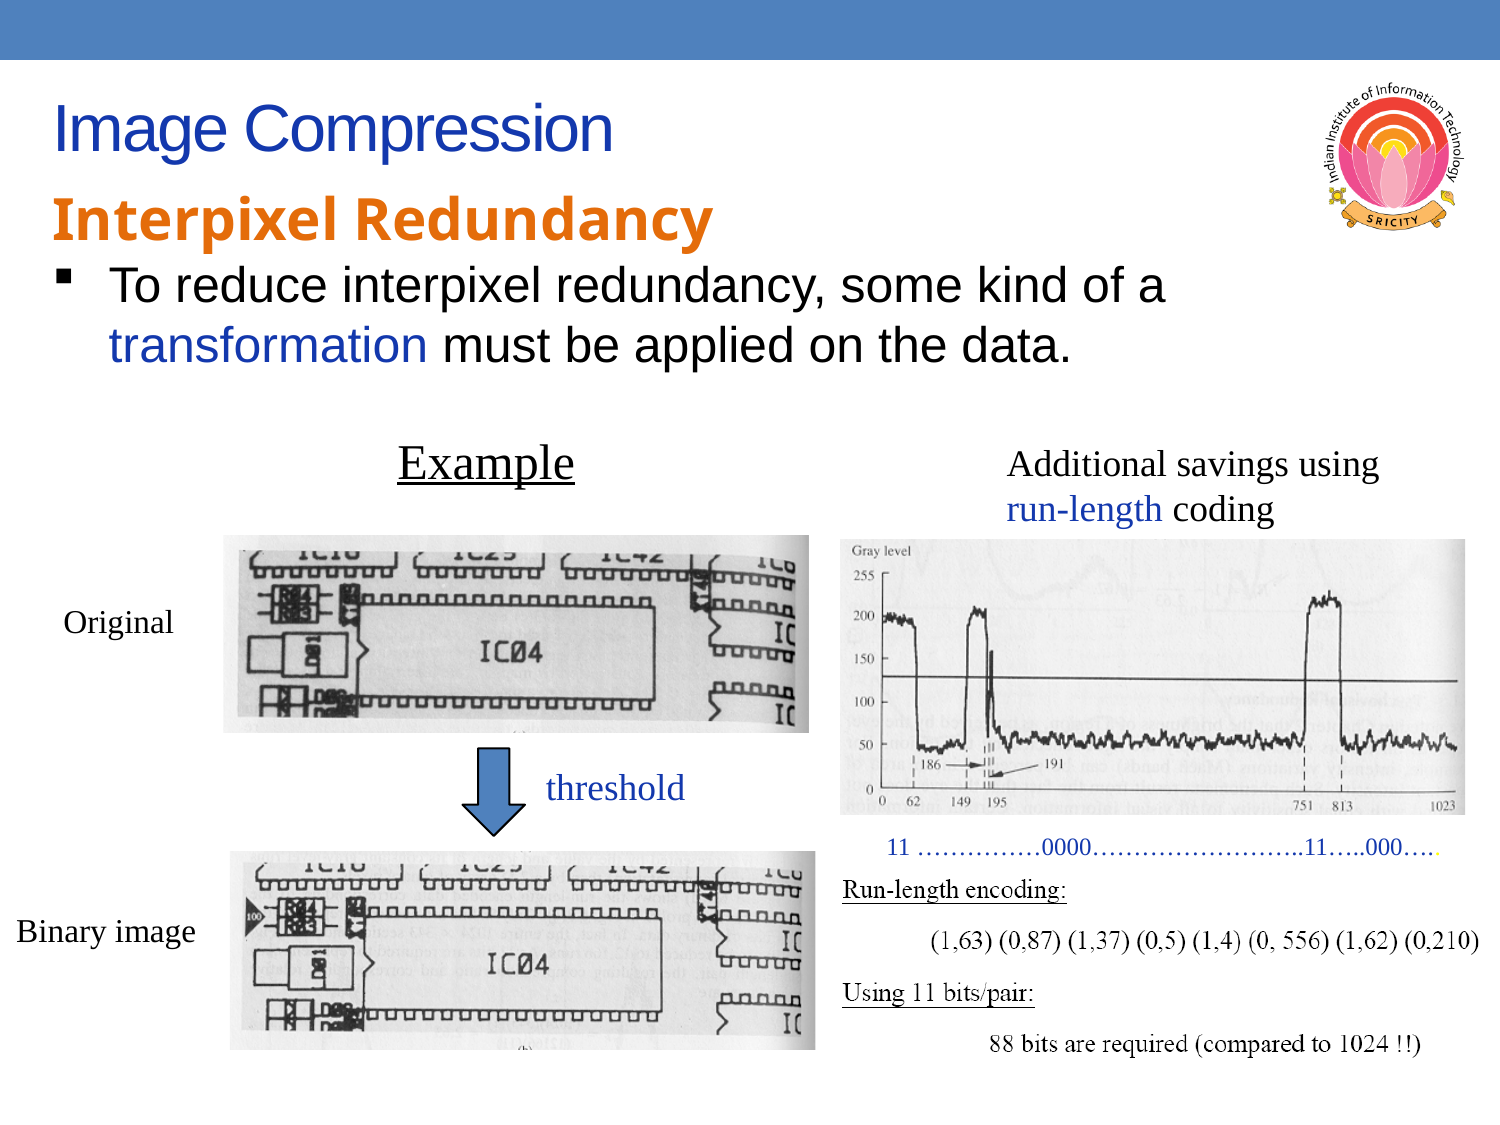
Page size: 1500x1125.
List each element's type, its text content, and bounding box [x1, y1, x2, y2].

text_box Example [382, 421, 591, 497]
text_box Binary image [1, 901, 212, 957]
picture [223, 535, 810, 734]
text_box Original [48, 592, 190, 648]
picture [1312, 74, 1476, 238]
text_box [462, 748, 525, 836]
picture [229, 850, 816, 1050]
text_box threshold [531, 755, 701, 816]
text_box [62, 580, 871, 875]
title Image Compression [37, 75, 1310, 174]
text_box Additional savings using run-length coding [991, 431, 1405, 536]
text_box Interpixel Redundancy To reduce interpixel redundancy, some kind of a transformation must be applied on the data. [37, 174, 1446, 580]
picture [824, 862, 1492, 1088]
text_box 11 ……………0000……………………..11…..000….. [871, 823, 1456, 859]
picture [839, 539, 1466, 815]
